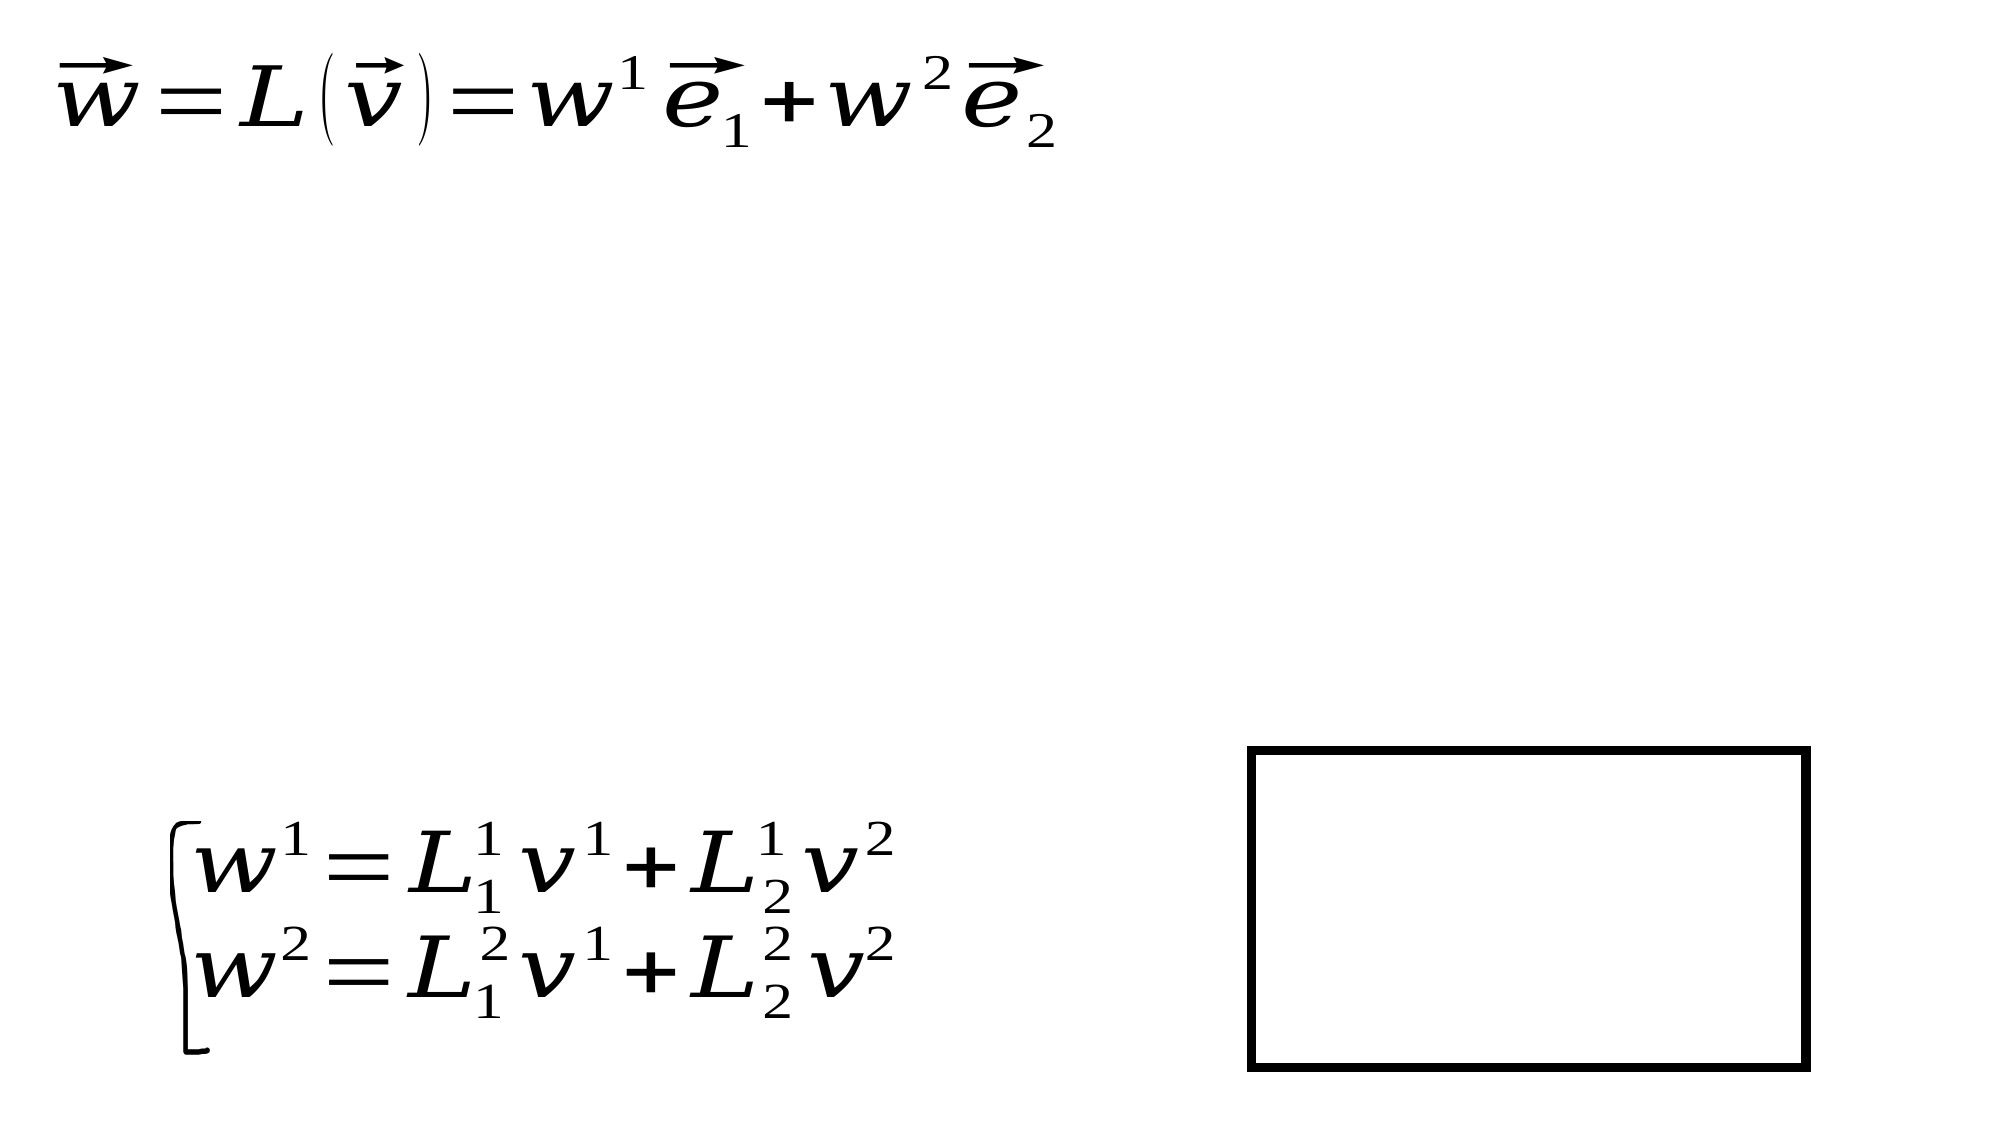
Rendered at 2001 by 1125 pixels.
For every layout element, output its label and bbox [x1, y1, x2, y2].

picture [170, 821, 217, 1063]
text_box [1251, 750, 1810, 1125]
